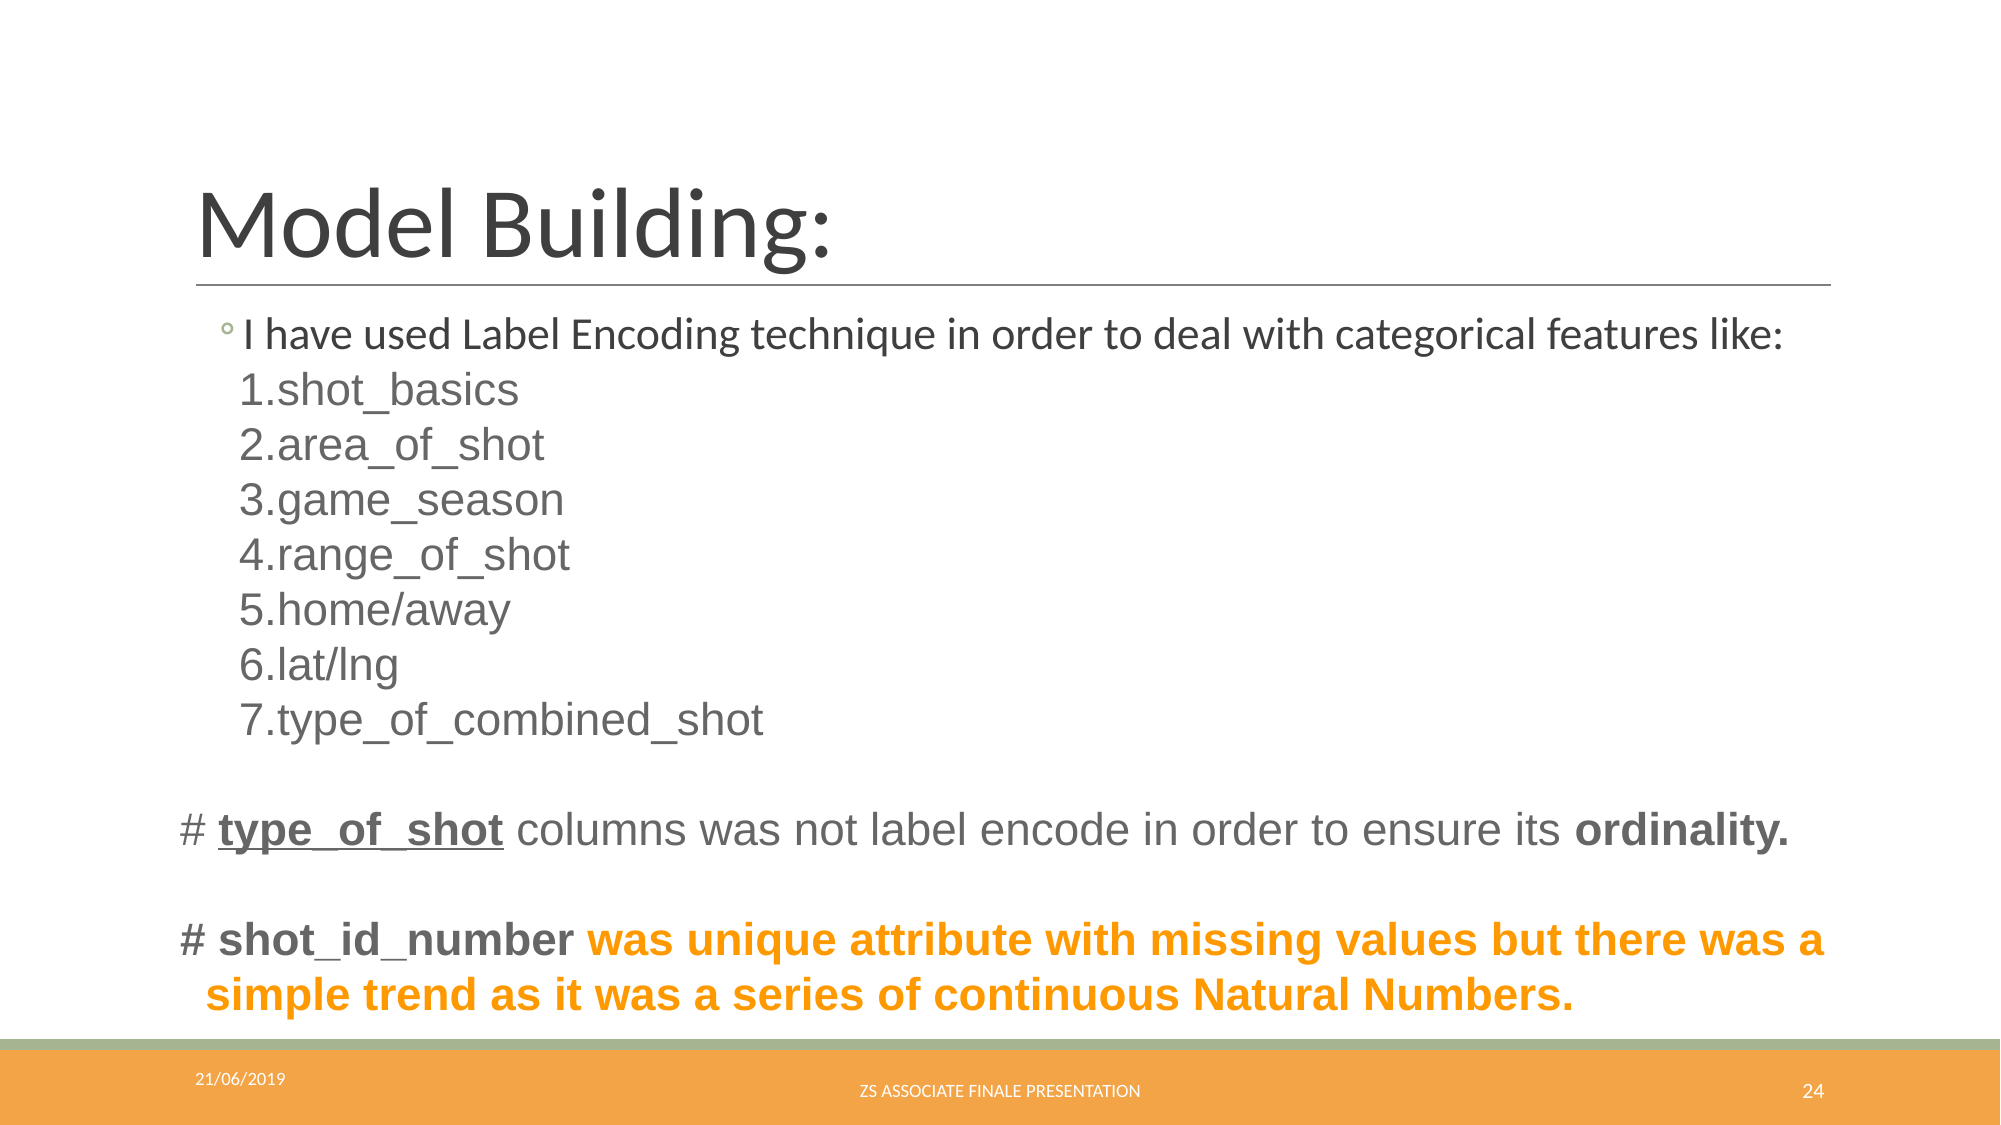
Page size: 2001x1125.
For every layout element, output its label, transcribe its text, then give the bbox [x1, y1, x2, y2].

list I have used Label Encoding technique in order to deal with categorical features like: shot_basics area_of_shot game_season range_of_shot home/away lat/lng type_of_combined_shot # type_of_shot columns was not label encode in order to ensure its ordinality. # shot_id_number was unique attribute with missing values but there was a simple trend as it was a series of continuous Natural Numbers. [180, 302, 1830, 963]
title Model Building: [180, 47, 1830, 285]
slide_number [180, 1059, 586, 1120]
slide_number ‹#› [1624, 1059, 1840, 1120]
footer ZS ASSOCIATE FINALE PRESENTATION [604, 1059, 1396, 1120]
